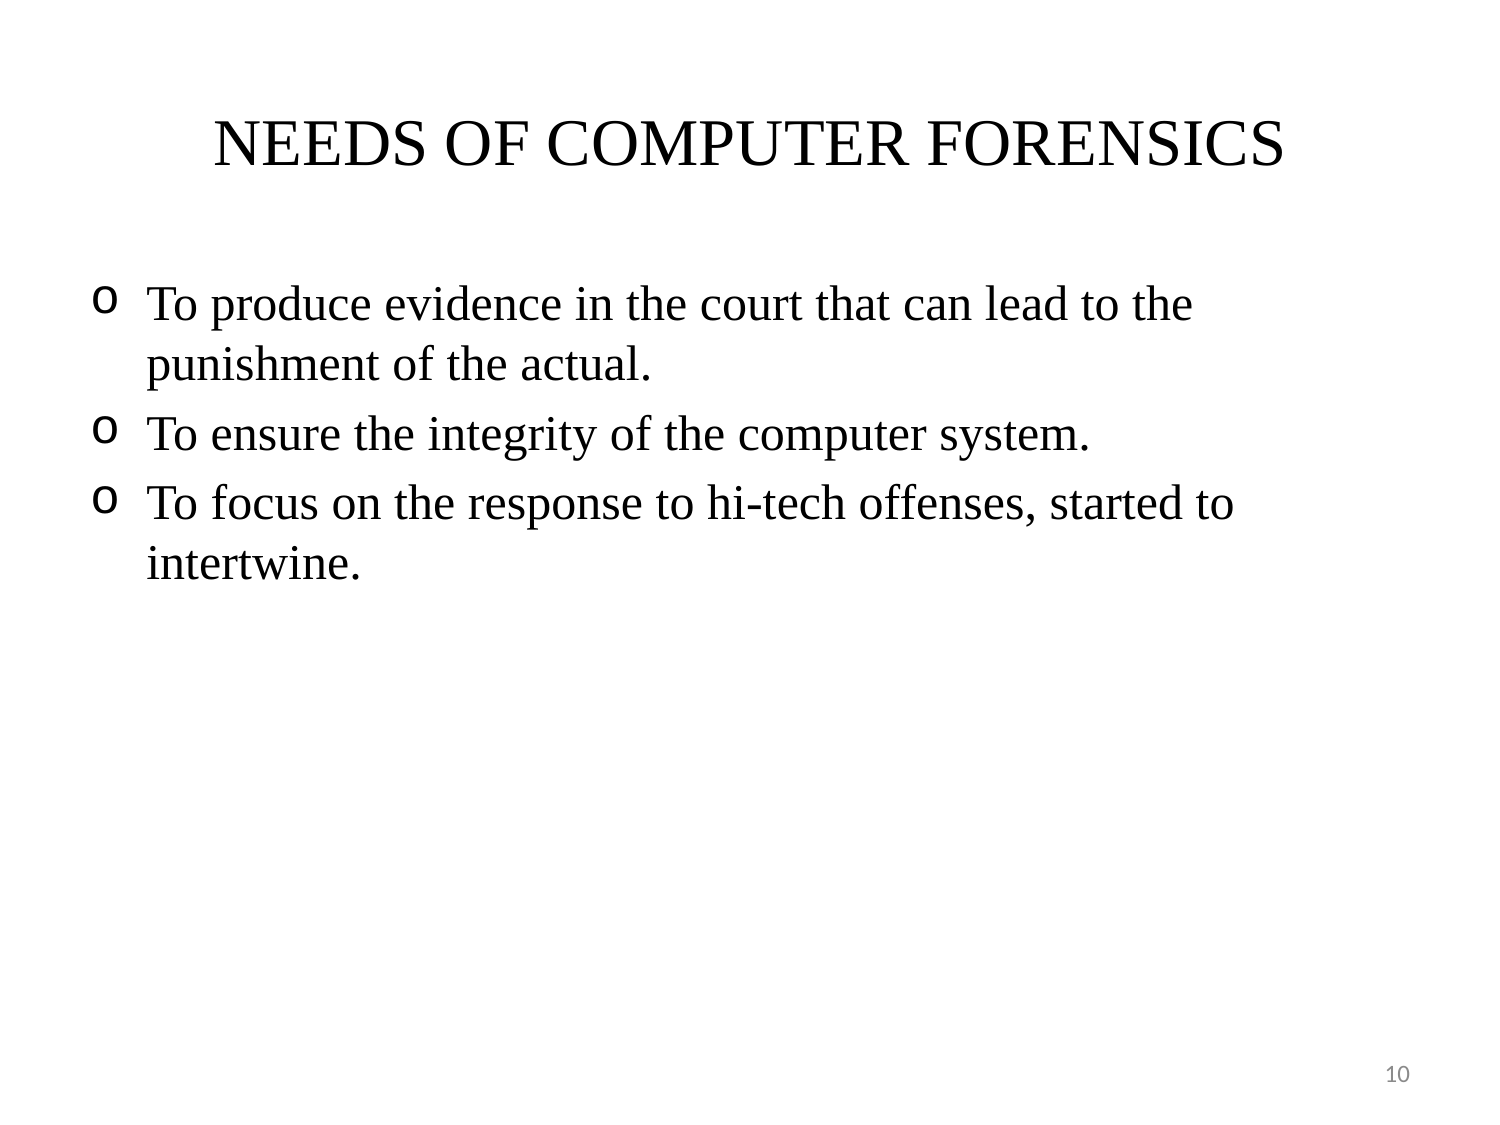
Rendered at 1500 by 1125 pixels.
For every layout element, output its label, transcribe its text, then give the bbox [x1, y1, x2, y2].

slide_number 10 [1074, 1042, 1425, 1103]
list To produce evidence in the court that can lead to the punishment of the actual. To ensure the integrity of the computer system. To focus on the response to hi-tech offenses, started to intertwine. [75, 262, 1425, 1005]
title NEEDS OF COMPUTER FORENSICS [75, 45, 1425, 233]
